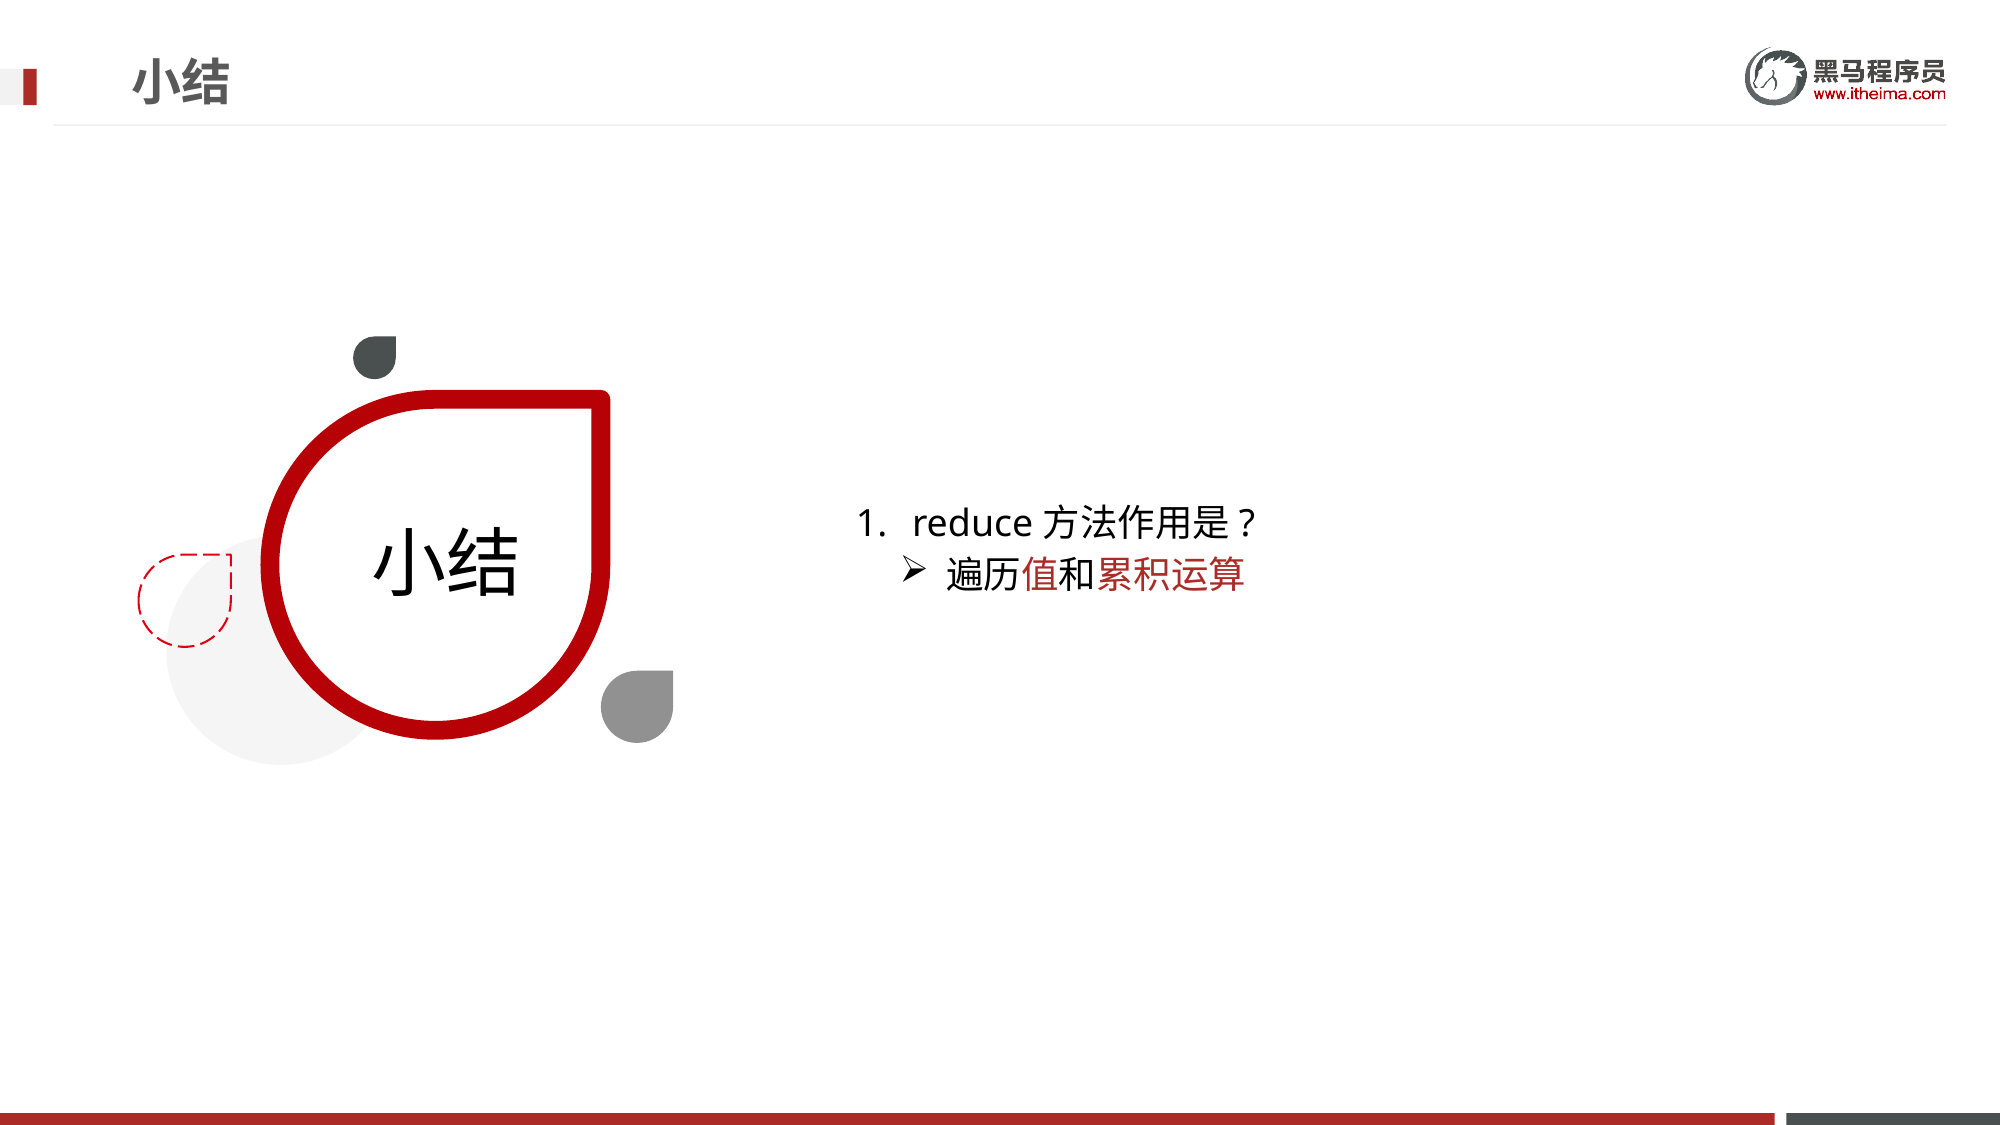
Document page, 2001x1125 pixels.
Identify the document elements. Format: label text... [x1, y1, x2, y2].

picture [1744, 46, 1946, 106]
list reduce方法作用是? 遍历值和累积运算 [841, 155, 1870, 896]
title 小结 [116, 38, 1556, 124]
